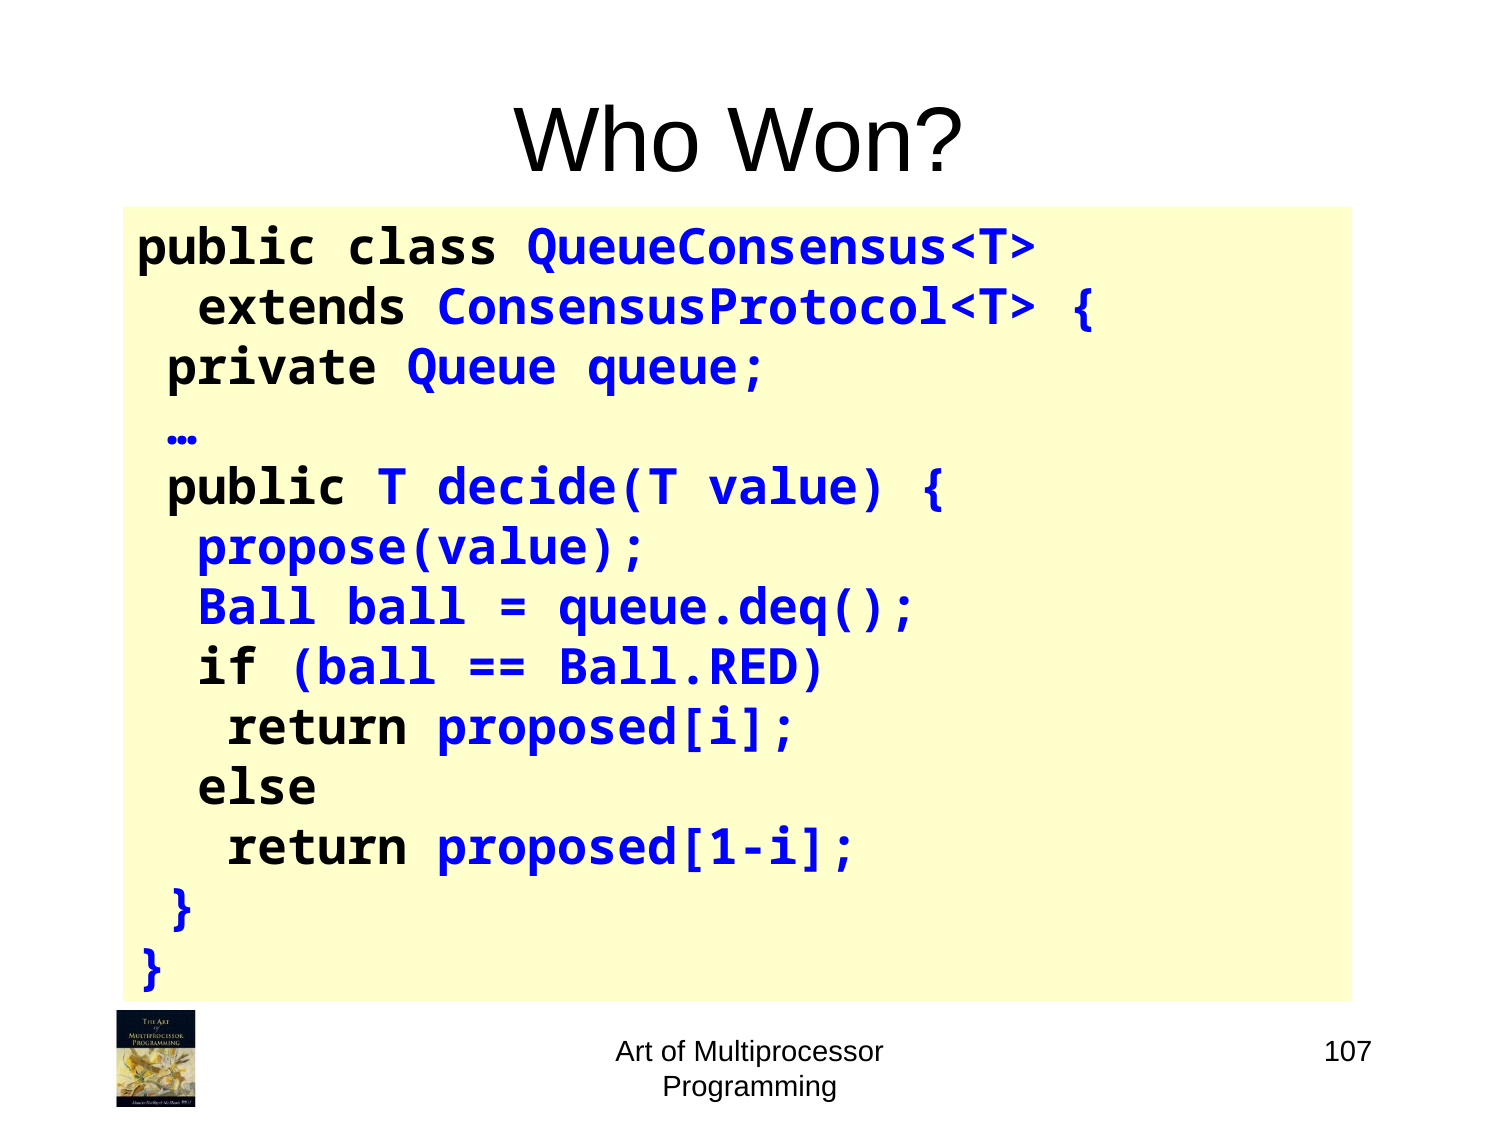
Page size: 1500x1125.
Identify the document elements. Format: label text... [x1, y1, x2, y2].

slide_number 107 [1074, 1024, 1388, 1101]
title Who Won? [101, 40, 1378, 229]
footer Art of Multiprocessor Programming [512, 1025, 988, 1100]
picture [107, 1010, 204, 1107]
text_box public class QueueConsensus<T> extends ConsensusProtocol<T> { private Queue queue; … public T decide(T value) { propose(value); Ball ball = queue.deq(); if (ball == Ball.RED) return proposed[i]; else return proposed[1-i]; } } [123, 229, 1352, 1002]
